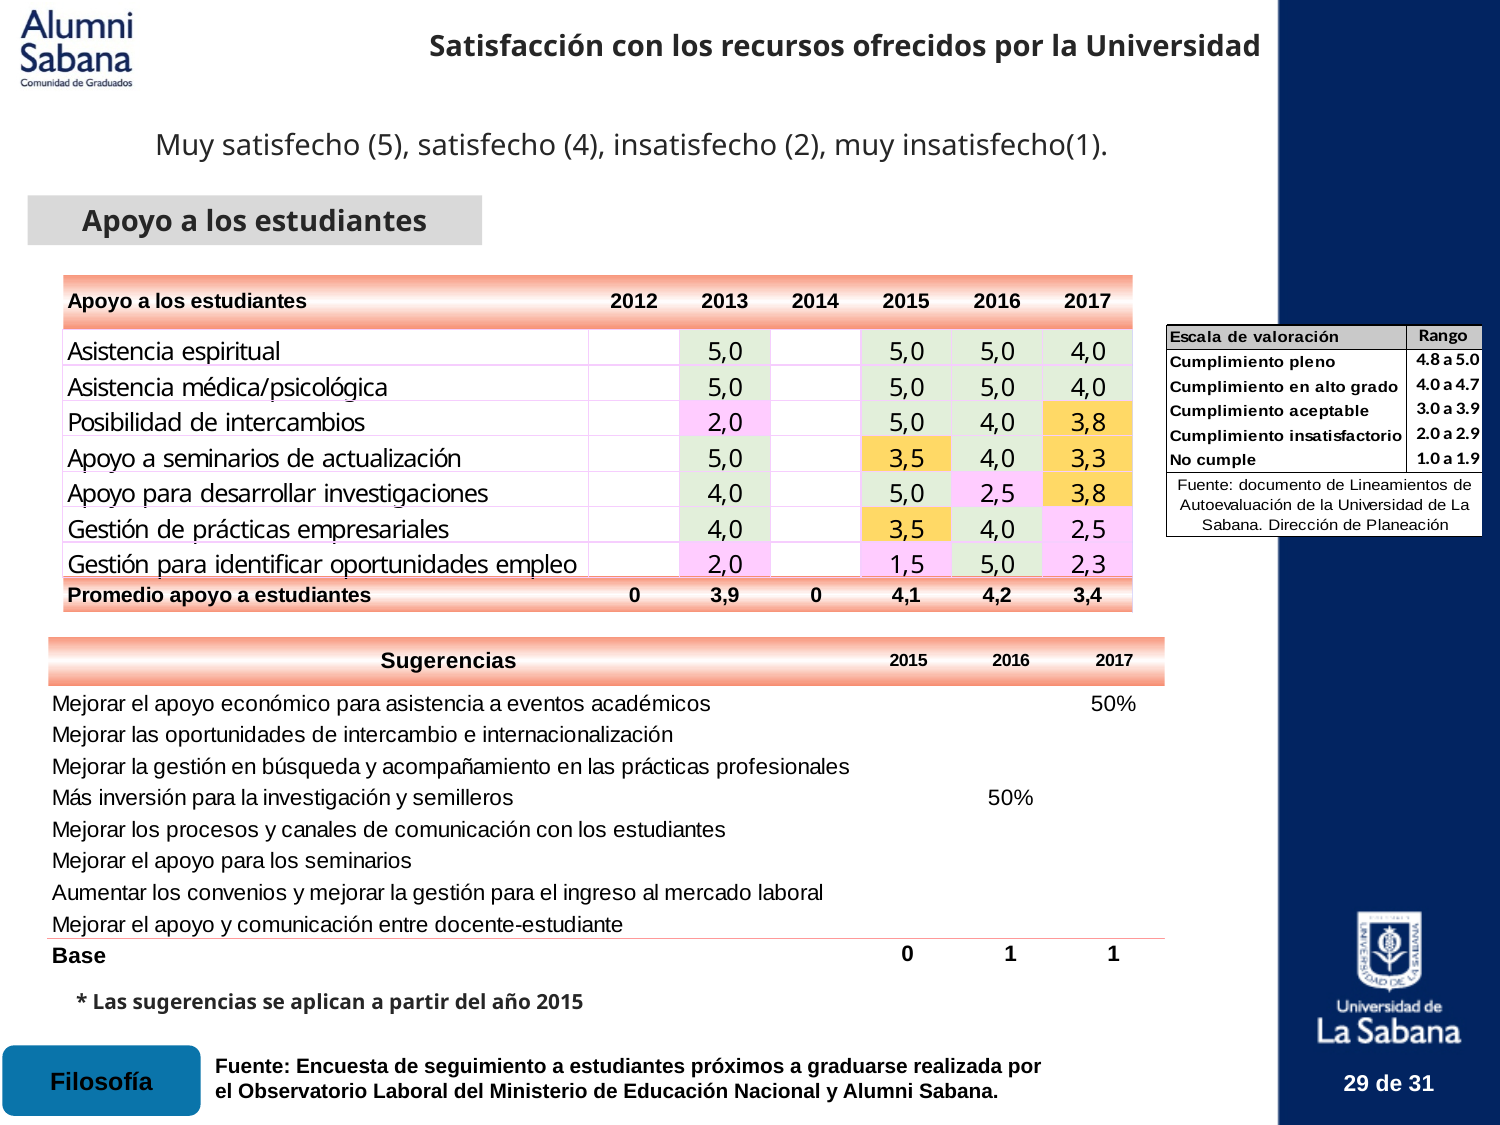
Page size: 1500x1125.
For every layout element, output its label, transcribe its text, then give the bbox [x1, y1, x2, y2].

text_box * Las sugerencias se aplican a partir del año 2015 [47, 981, 613, 1022]
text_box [61, 273, 1135, 615]
text_box Muy satisfecho (5), satisfecho (4), insatisfecho (2), muy insatisfecho(1). [72, 118, 1191, 169]
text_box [46, 635, 1167, 971]
text_box Apoyo a los estudiantes [27, 195, 483, 246]
picture [0, 0, 1500, 1125]
text_box Satisfacción con los recursos ofrecidos por la Universidad [256, 20, 1277, 70]
